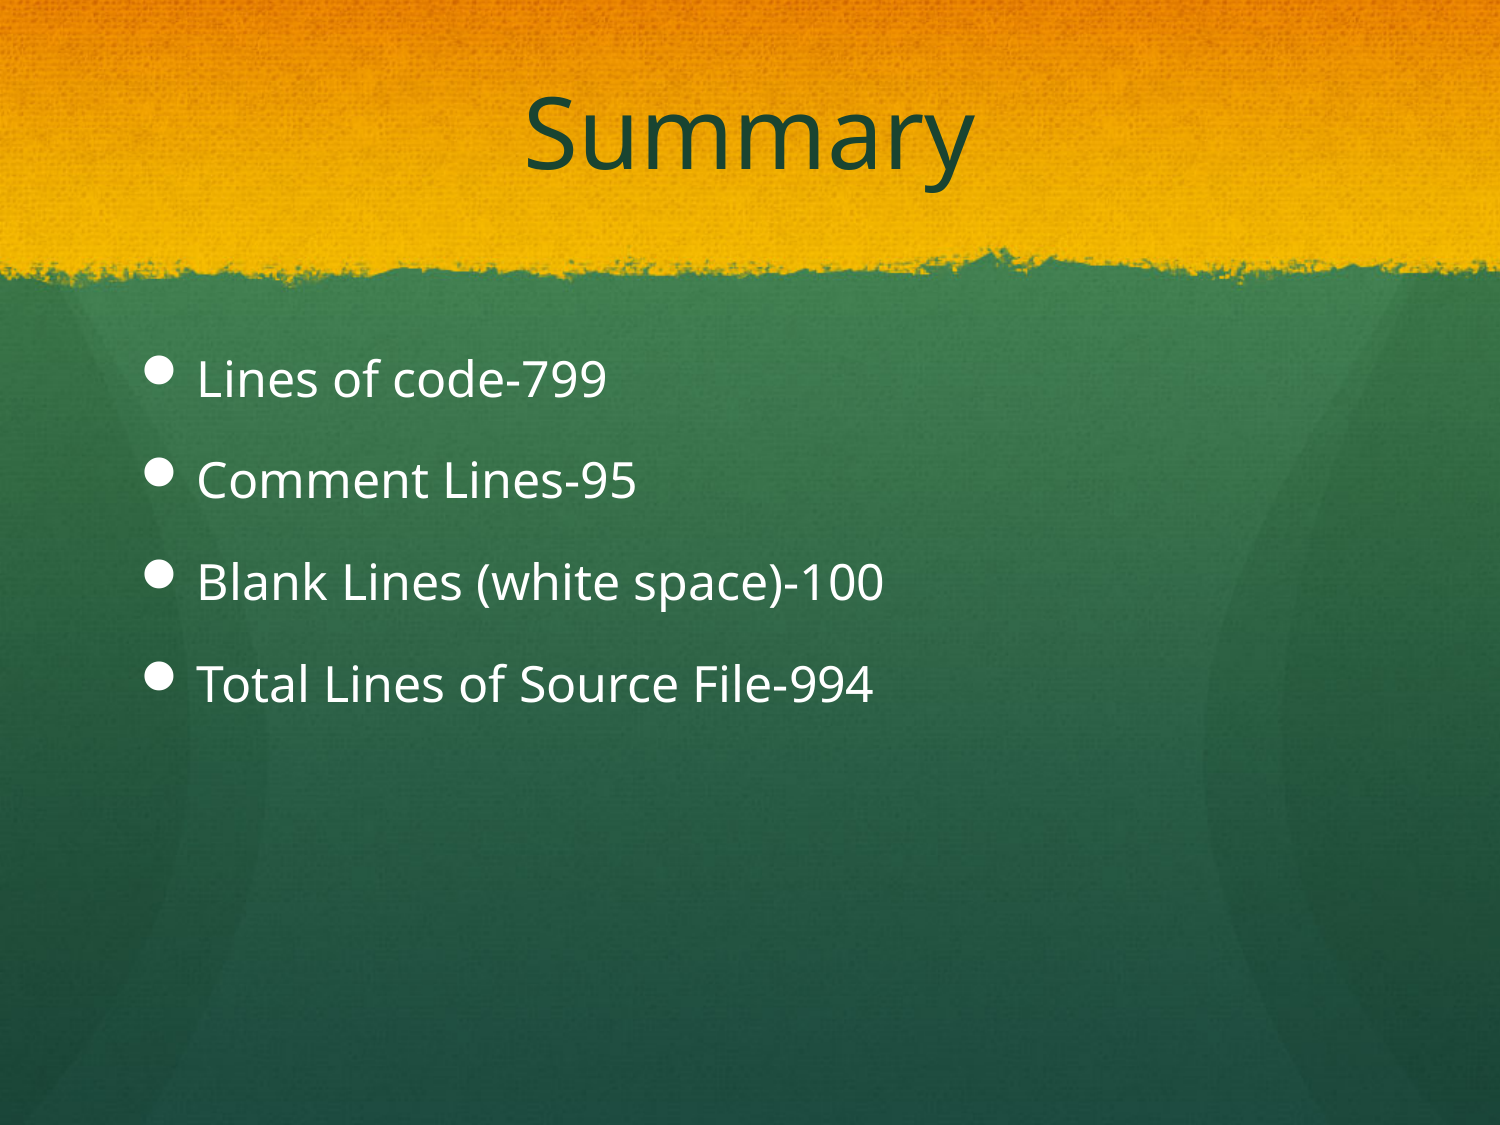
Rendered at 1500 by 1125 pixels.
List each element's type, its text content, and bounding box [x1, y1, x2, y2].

title Summary [125, 13, 1375, 246]
list Lines of code-799 Comment Lines-95 Blank Lines (white space)-100 Total Lines of Source File-994 [125, 339, 1375, 1026]
picture [0, 0, 1500, 1125]
